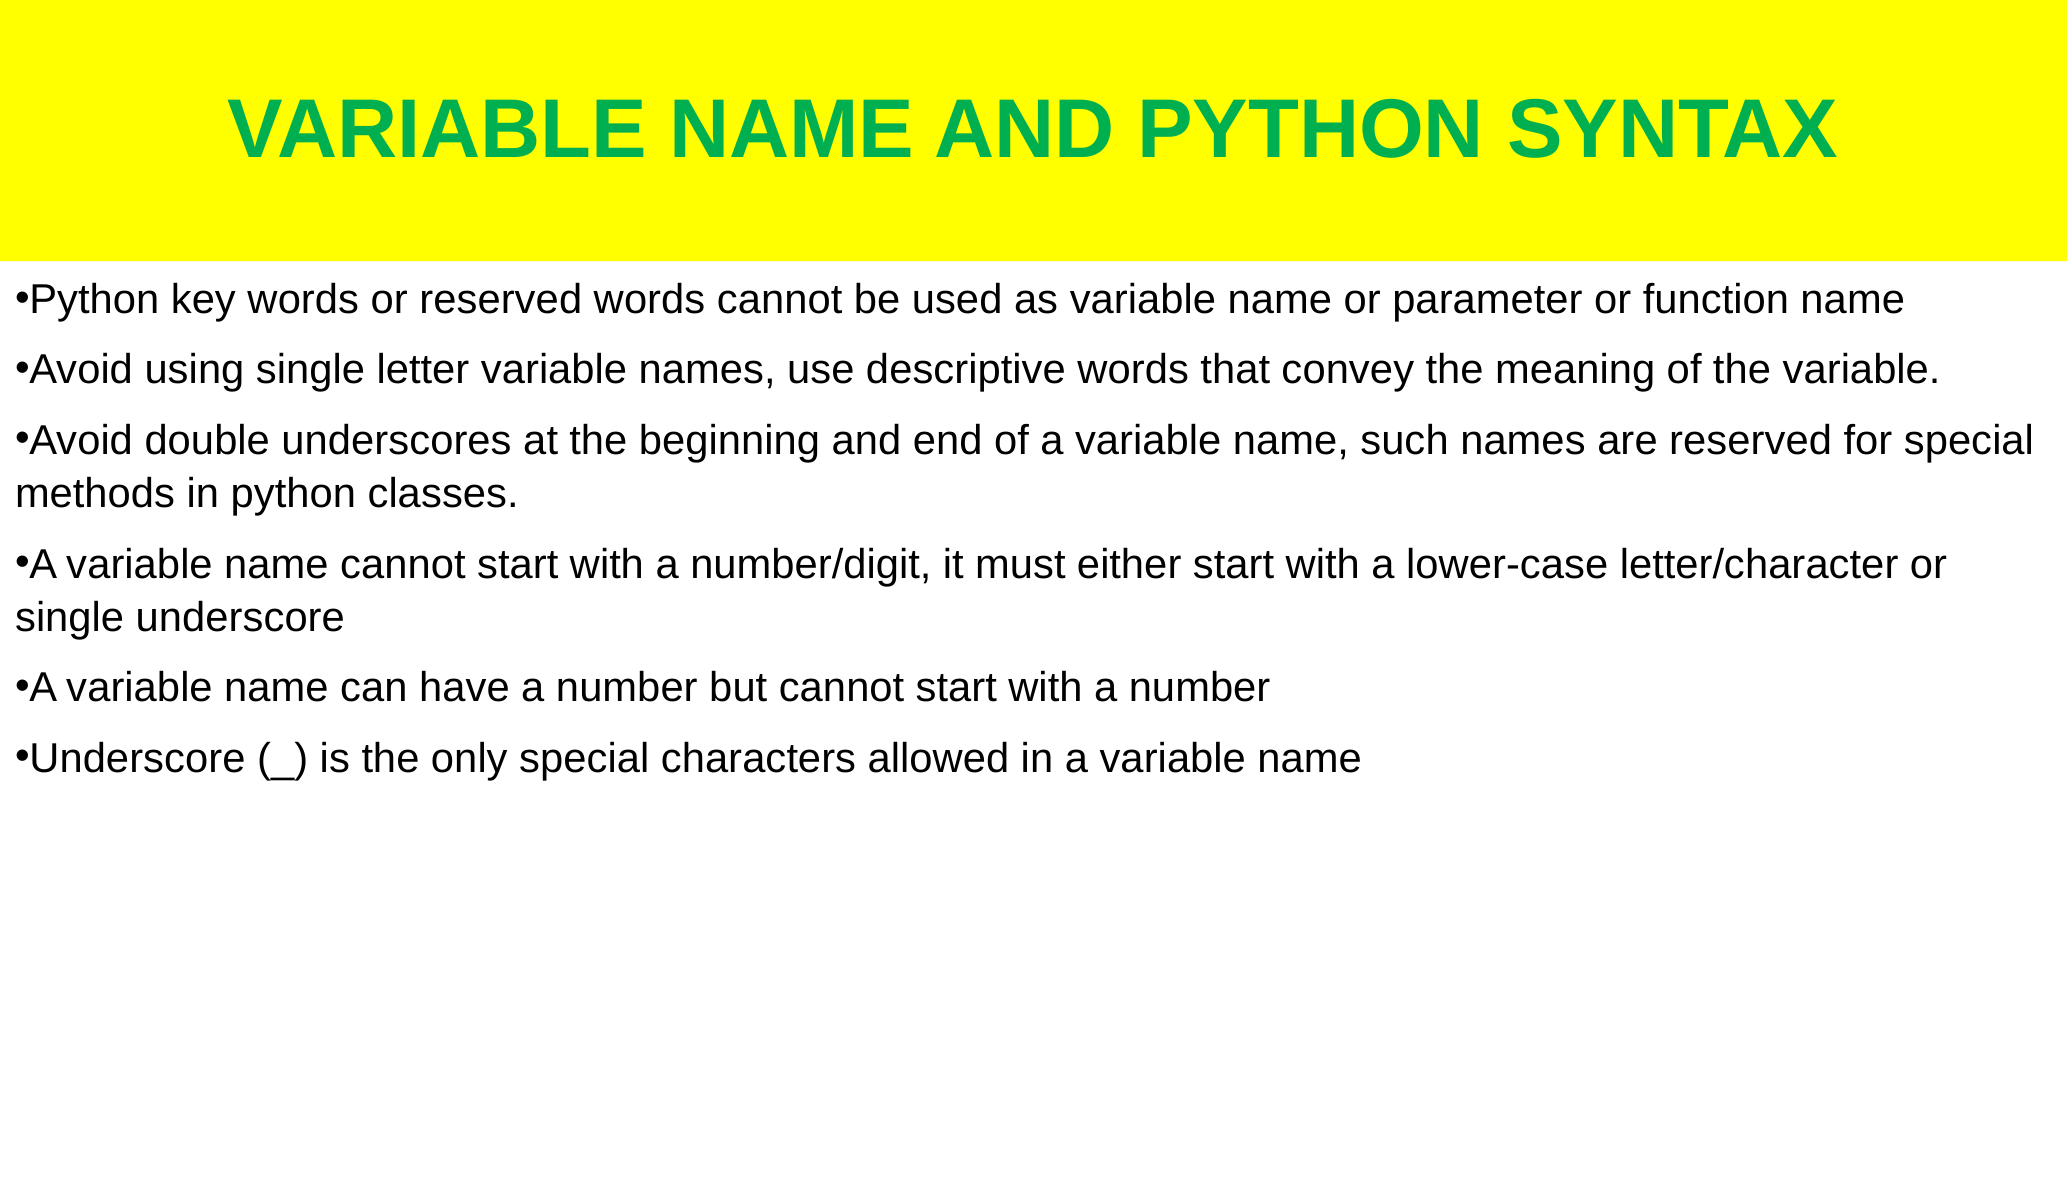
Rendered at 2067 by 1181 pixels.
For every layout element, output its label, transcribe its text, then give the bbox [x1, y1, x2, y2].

title VARIABLE NAME AND PYTHON SYNTAX [0, 0, 2067, 261]
list Python key words or reserved words cannot be used as variable name or parameter or function name Avoid using single letter variable names, use descriptive words that convey the meaning of the variable. Avoid double underscores at the beginning and end of a variable name, such names are reserved for special methods in python classes. A variable name cannot start with a number/digit, it must either start with a lower-case letter/character or single underscore A variable name can have a number but cannot start with a number Underscore (_) is the only special characters allowed in a variable name [0, 261, 2067, 1181]
